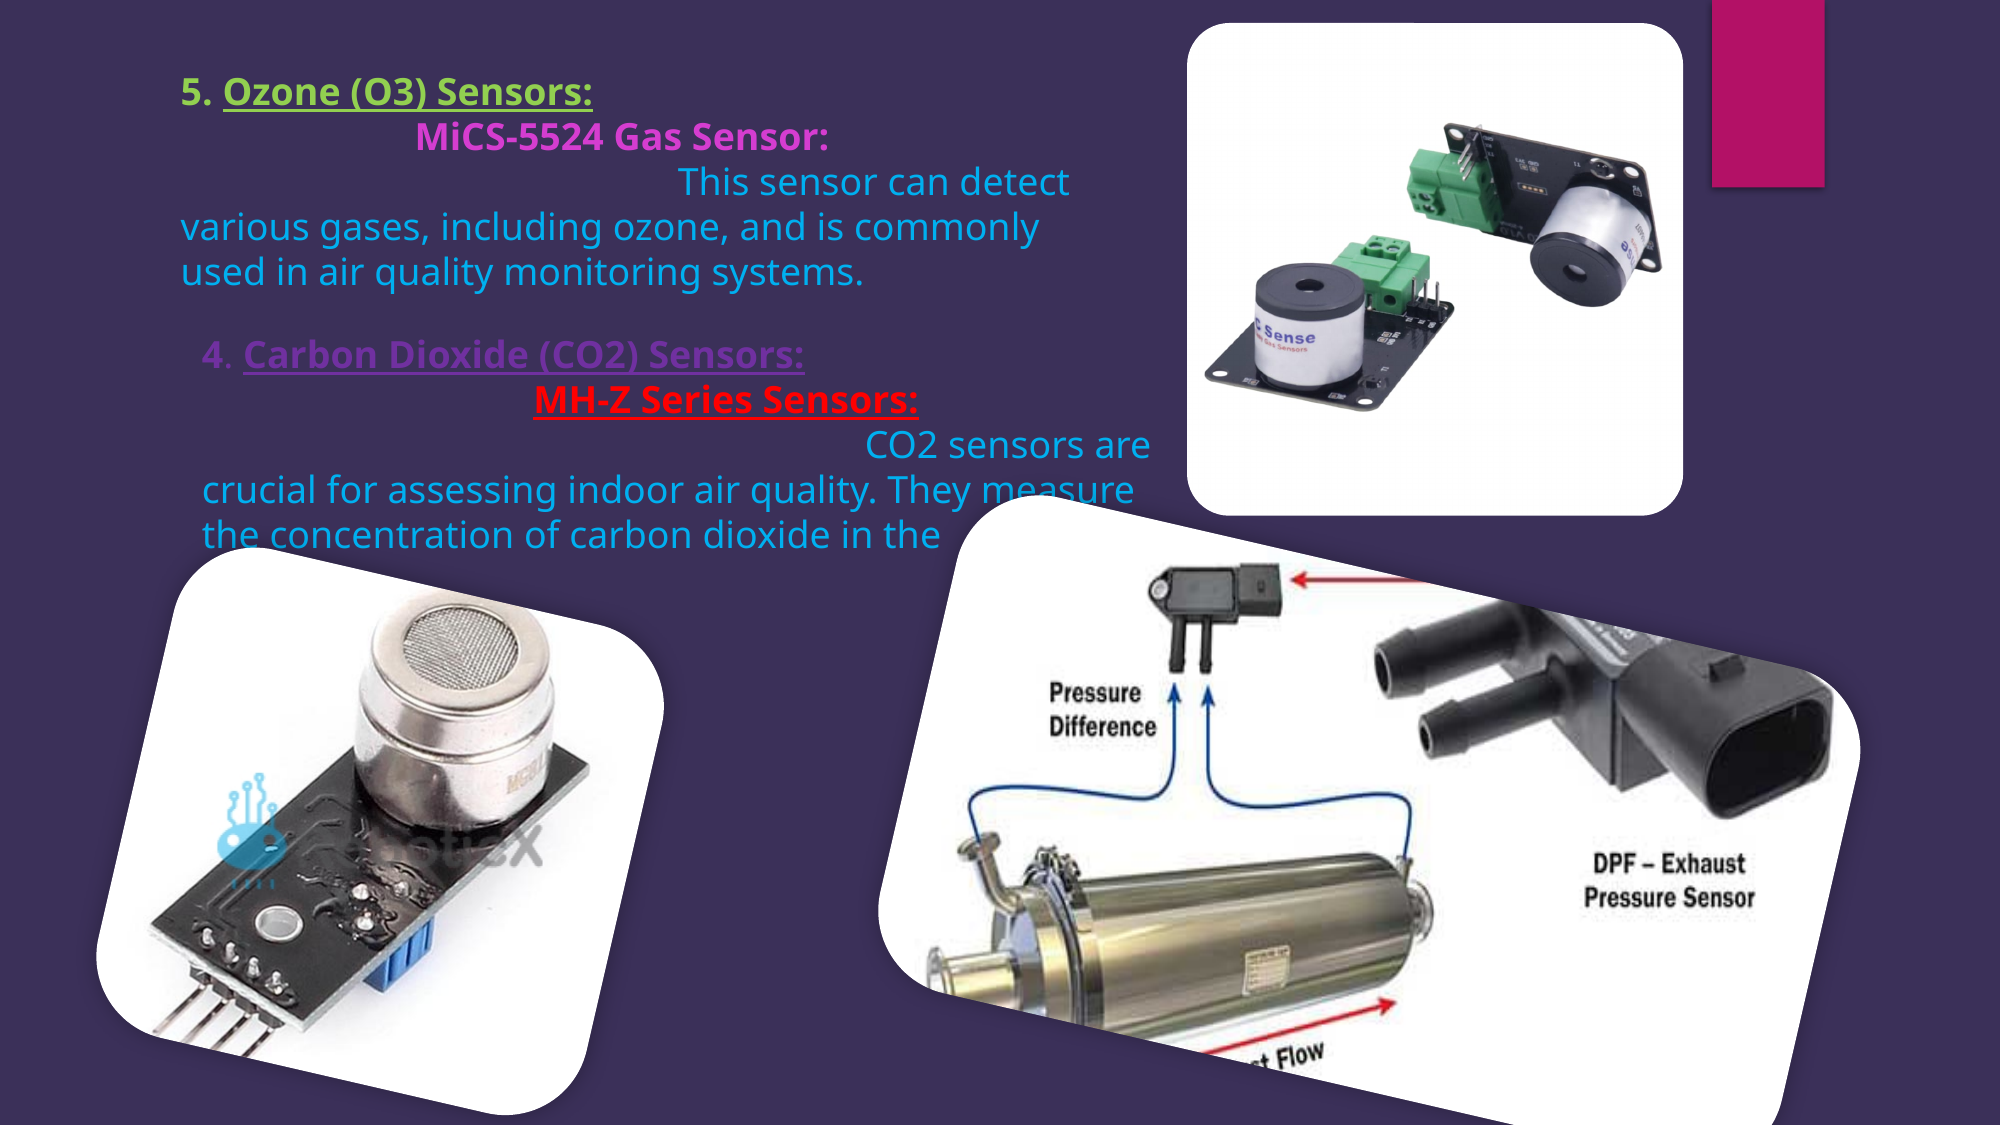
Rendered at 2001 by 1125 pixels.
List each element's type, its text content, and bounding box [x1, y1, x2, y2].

text_box 5. Ozone (O3) Sensors: MiCS-5524 Gas Sensor: This sensor can detect various gases, including ozone, and is commonly used in air quality monitoring systems. [165, 61, 1105, 301]
text_box 4. Carbon Dioxide (CO2) Sensors: MH-Z Series Sensors: CO2 sensors are crucial for assessing indoor air quality. They measure the concentration of carbon dioxide in the air. [187, 324, 1181, 609]
picture [96, 547, 664, 1116]
picture [1186, 22, 1684, 516]
picture [878, 495, 1861, 1125]
